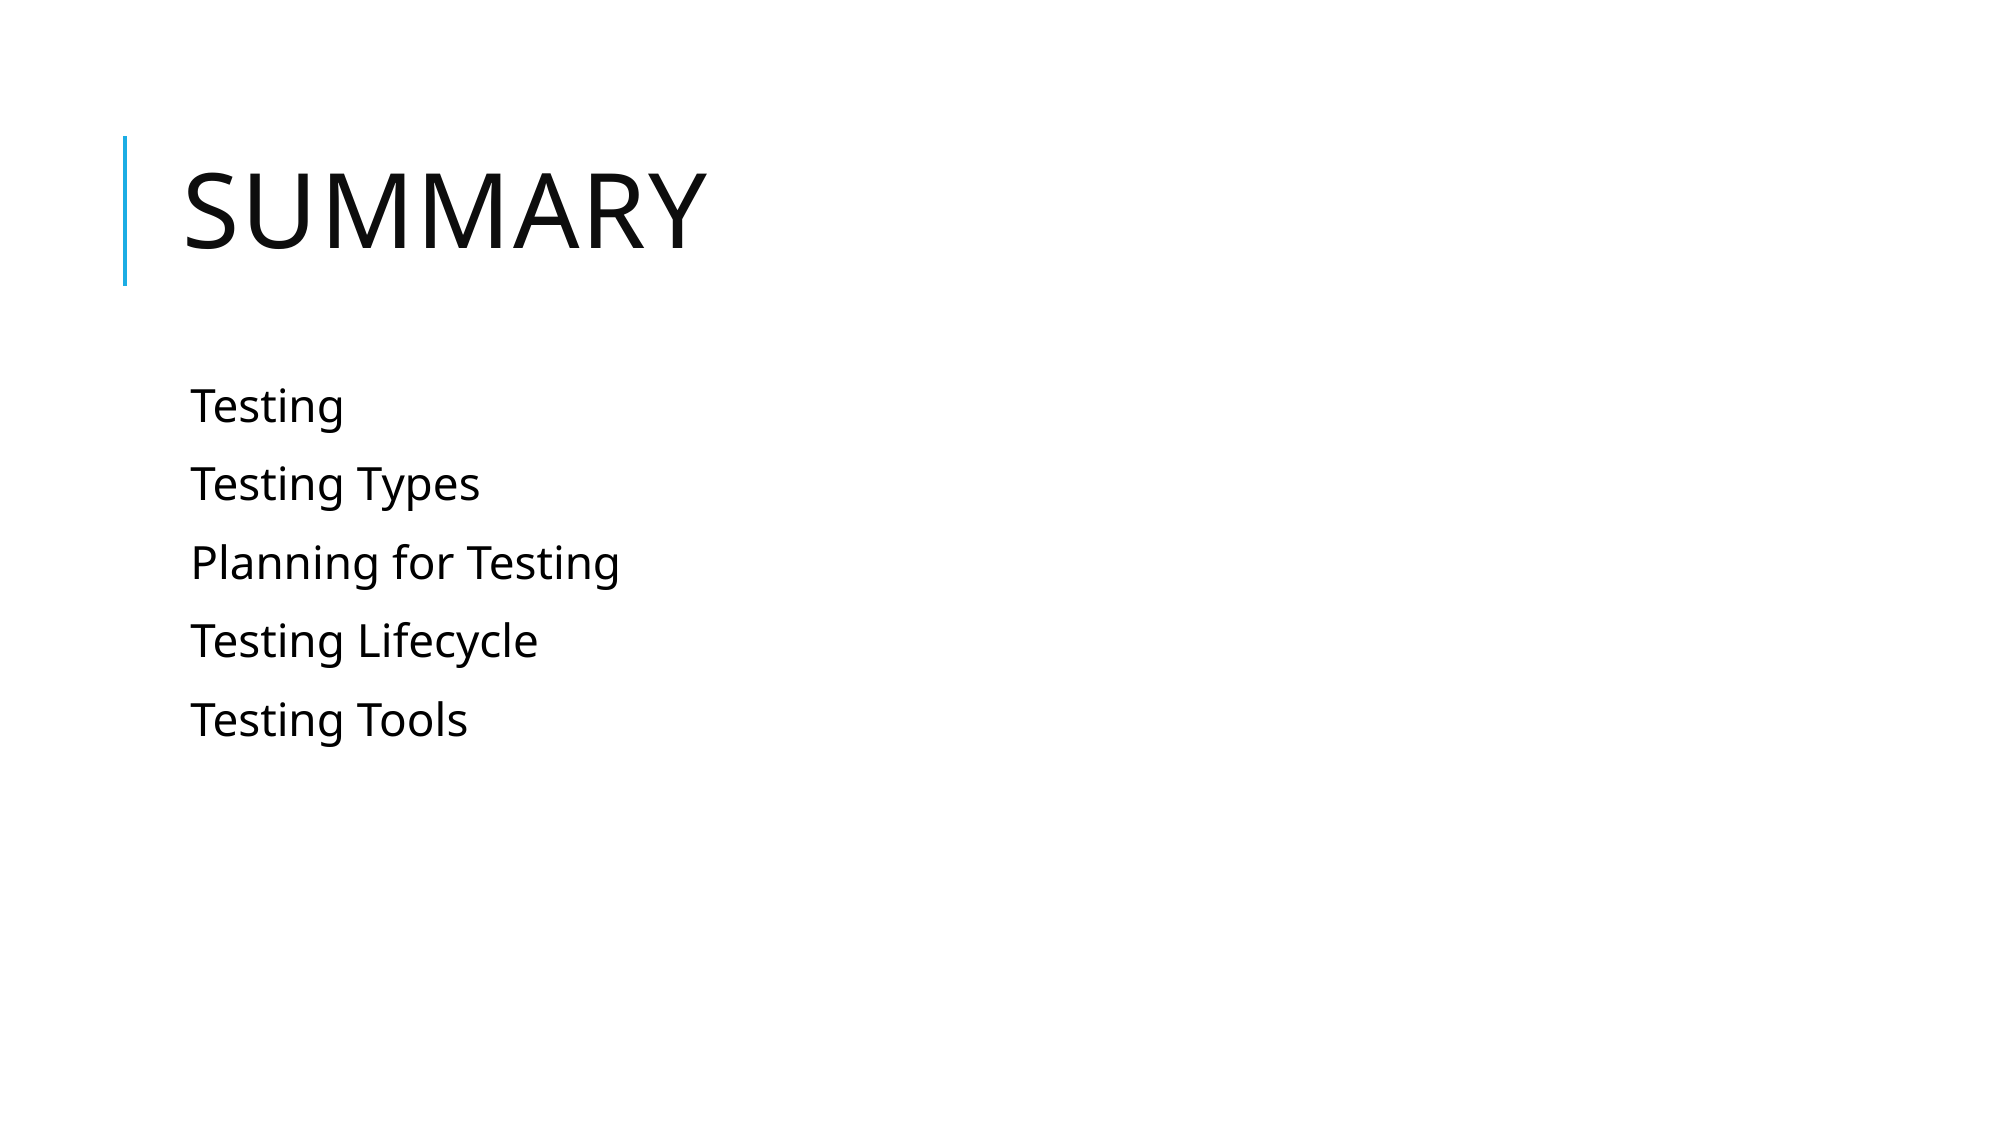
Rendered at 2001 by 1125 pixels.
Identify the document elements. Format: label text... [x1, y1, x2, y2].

list Testing Testing Types Planning for Testing Testing Lifecycle Testing Tools [168, 375, 1763, 1035]
title SUMMARY [168, 96, 1763, 342]
